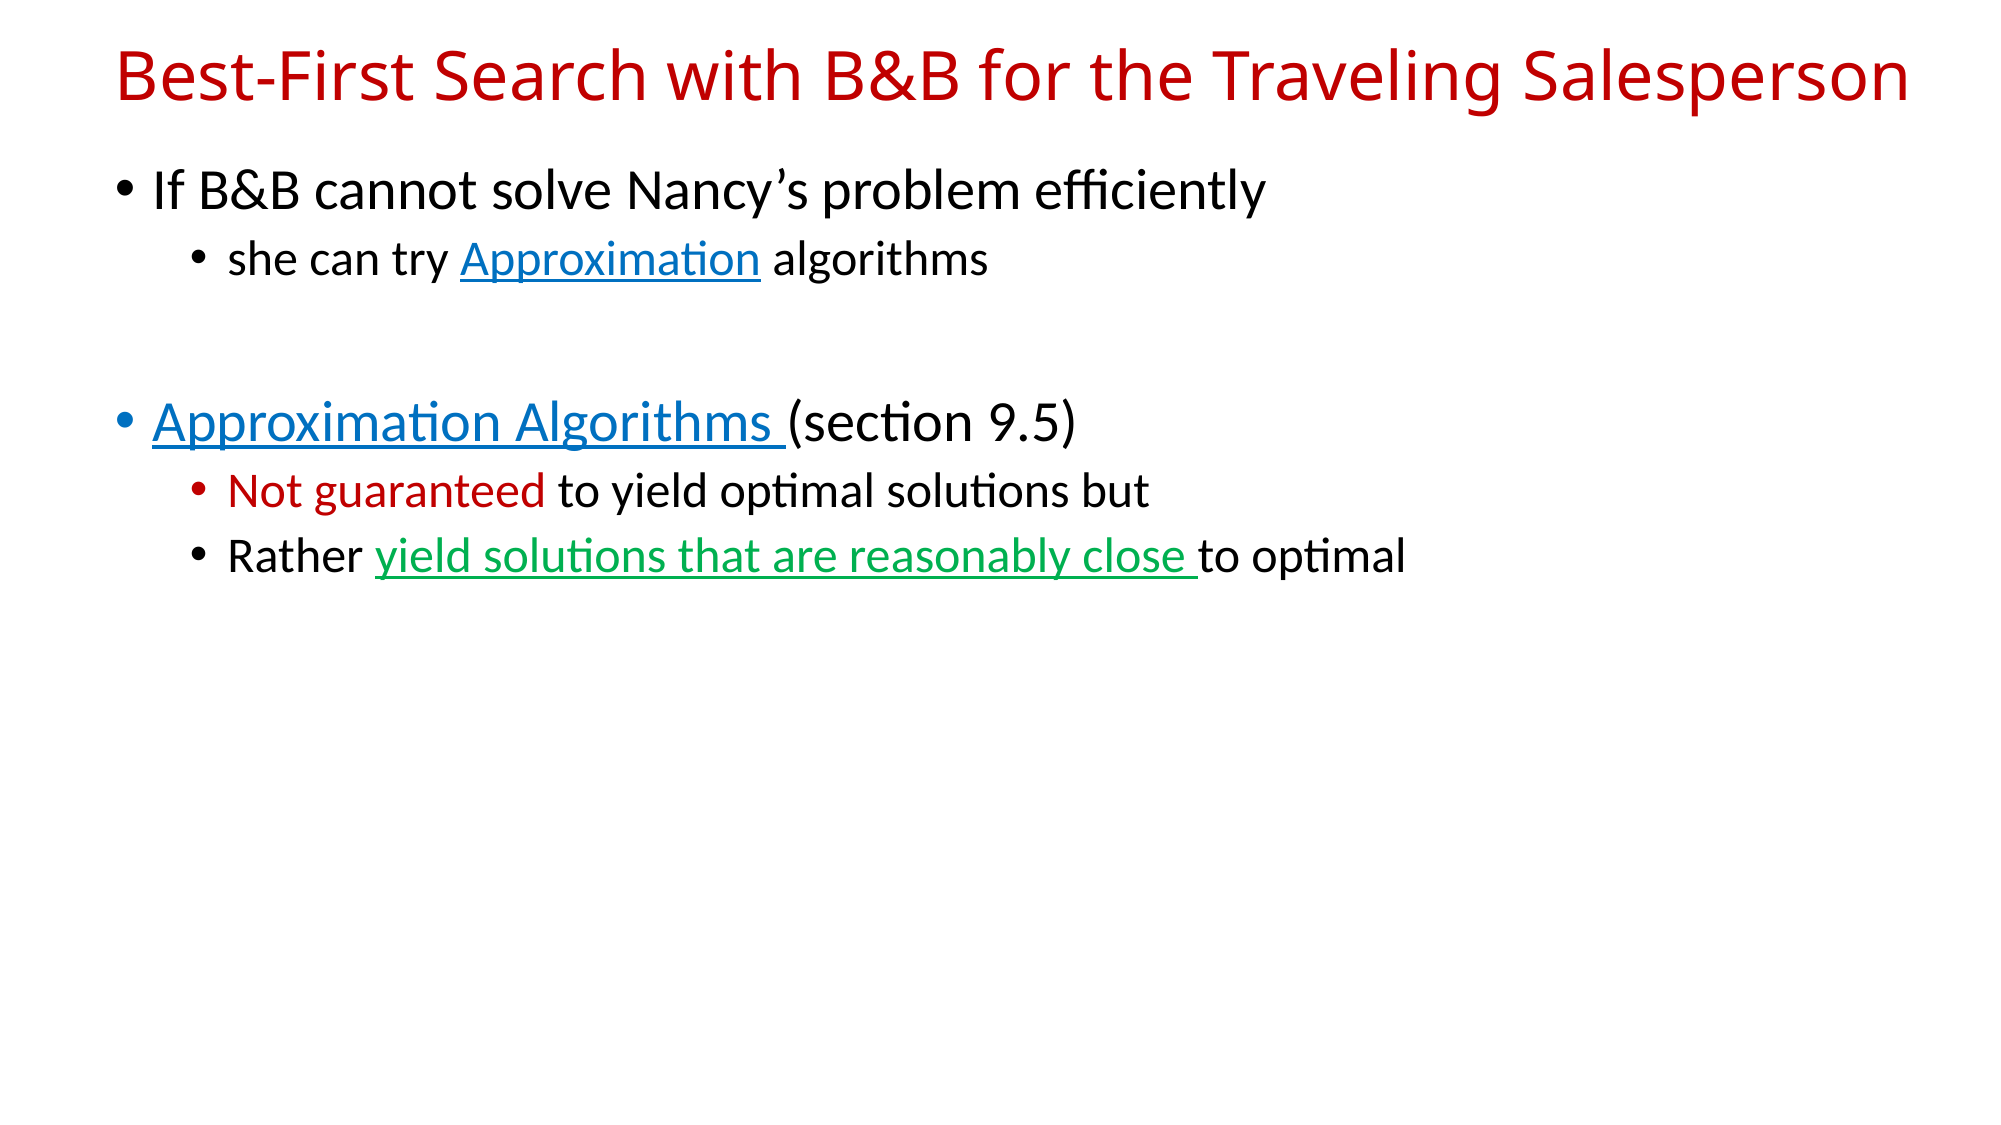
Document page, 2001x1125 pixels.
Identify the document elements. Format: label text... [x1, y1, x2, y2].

list If B&B cannot solve Nancy’s problem efficiently she can try Approximation algorithms Approximation Algorithms (section 9.5) Not guaranteed to yield optimal solutions but Rather yield solutions that are reasonably close to optimal [99, 151, 1883, 1005]
title Best-First Search with B&B for the Traveling Salesperson [99, 24, 1962, 133]
